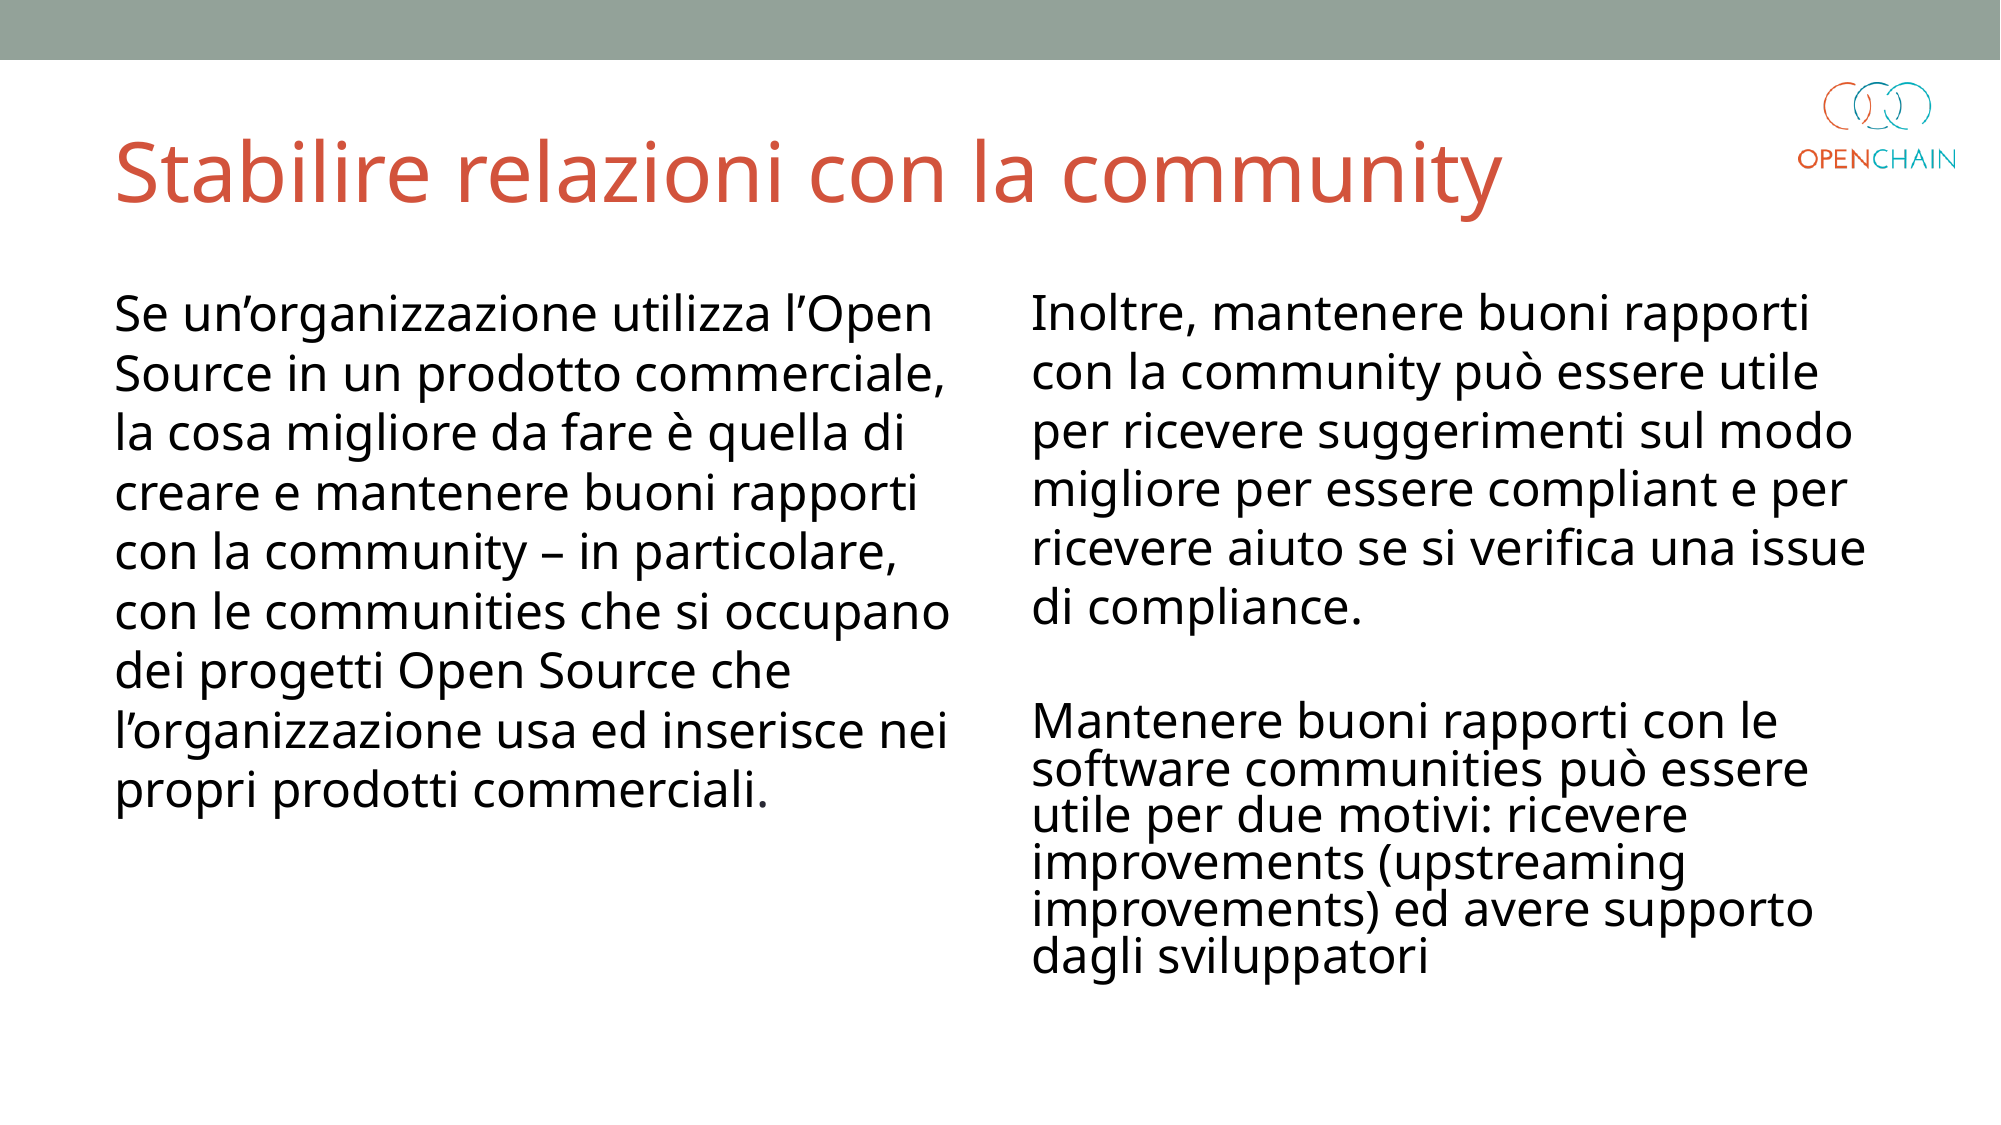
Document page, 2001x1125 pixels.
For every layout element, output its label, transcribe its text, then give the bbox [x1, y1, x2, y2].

text_box Inoltre, mantenere buoni rapporti con la community può essere utile per ricevere suggerimenti sul modo migliore per essere compliant e per ricevere aiuto se si verifica una issue di compliance. Mantenere buoni rapporti con le software communities può essere utile per due motivi: ricevere improvements (upstreaming improvements) ed avere supporto dagli sviluppatori [1016, 274, 1900, 1050]
text_box Se un’organizzazione utilizza l’Open Source in un prodotto commerciale, la cosa migliore da fare è quella di creare e mantenere buoni rapporti con la community – in particolare, con le communities che si occupano dei progetti Open Source che l’organizzazione usa ed inserisce nei propri prodotti commerciali. [99, 274, 984, 894]
text_box Stabilire relazioni con la community [99, 87, 1900, 250]
picture [1798, 82, 1955, 169]
